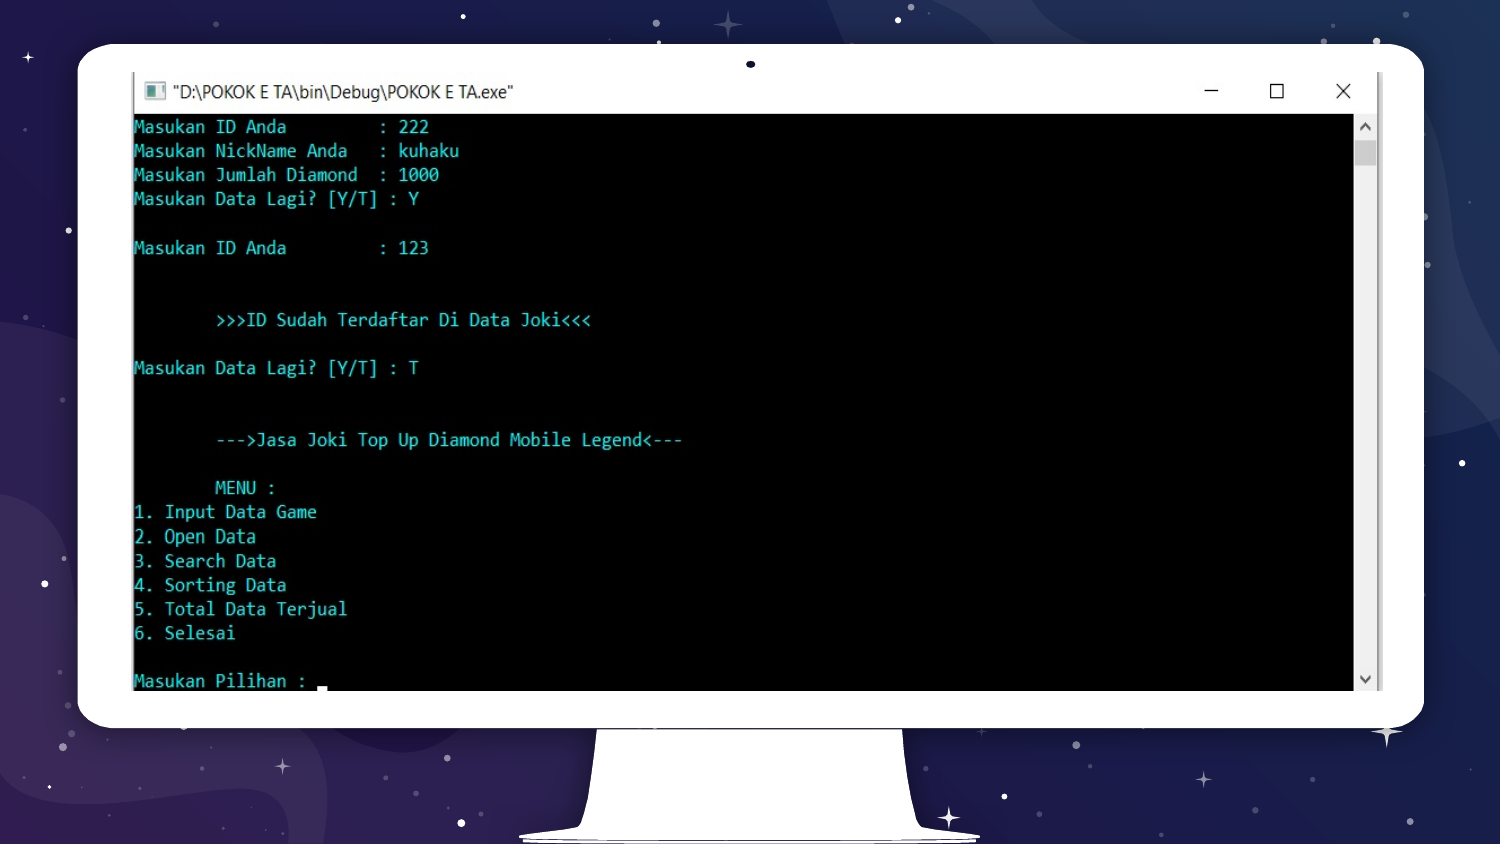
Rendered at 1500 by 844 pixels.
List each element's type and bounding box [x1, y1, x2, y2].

text_box [77, 43, 1425, 844]
picture [131, 72, 1383, 691]
